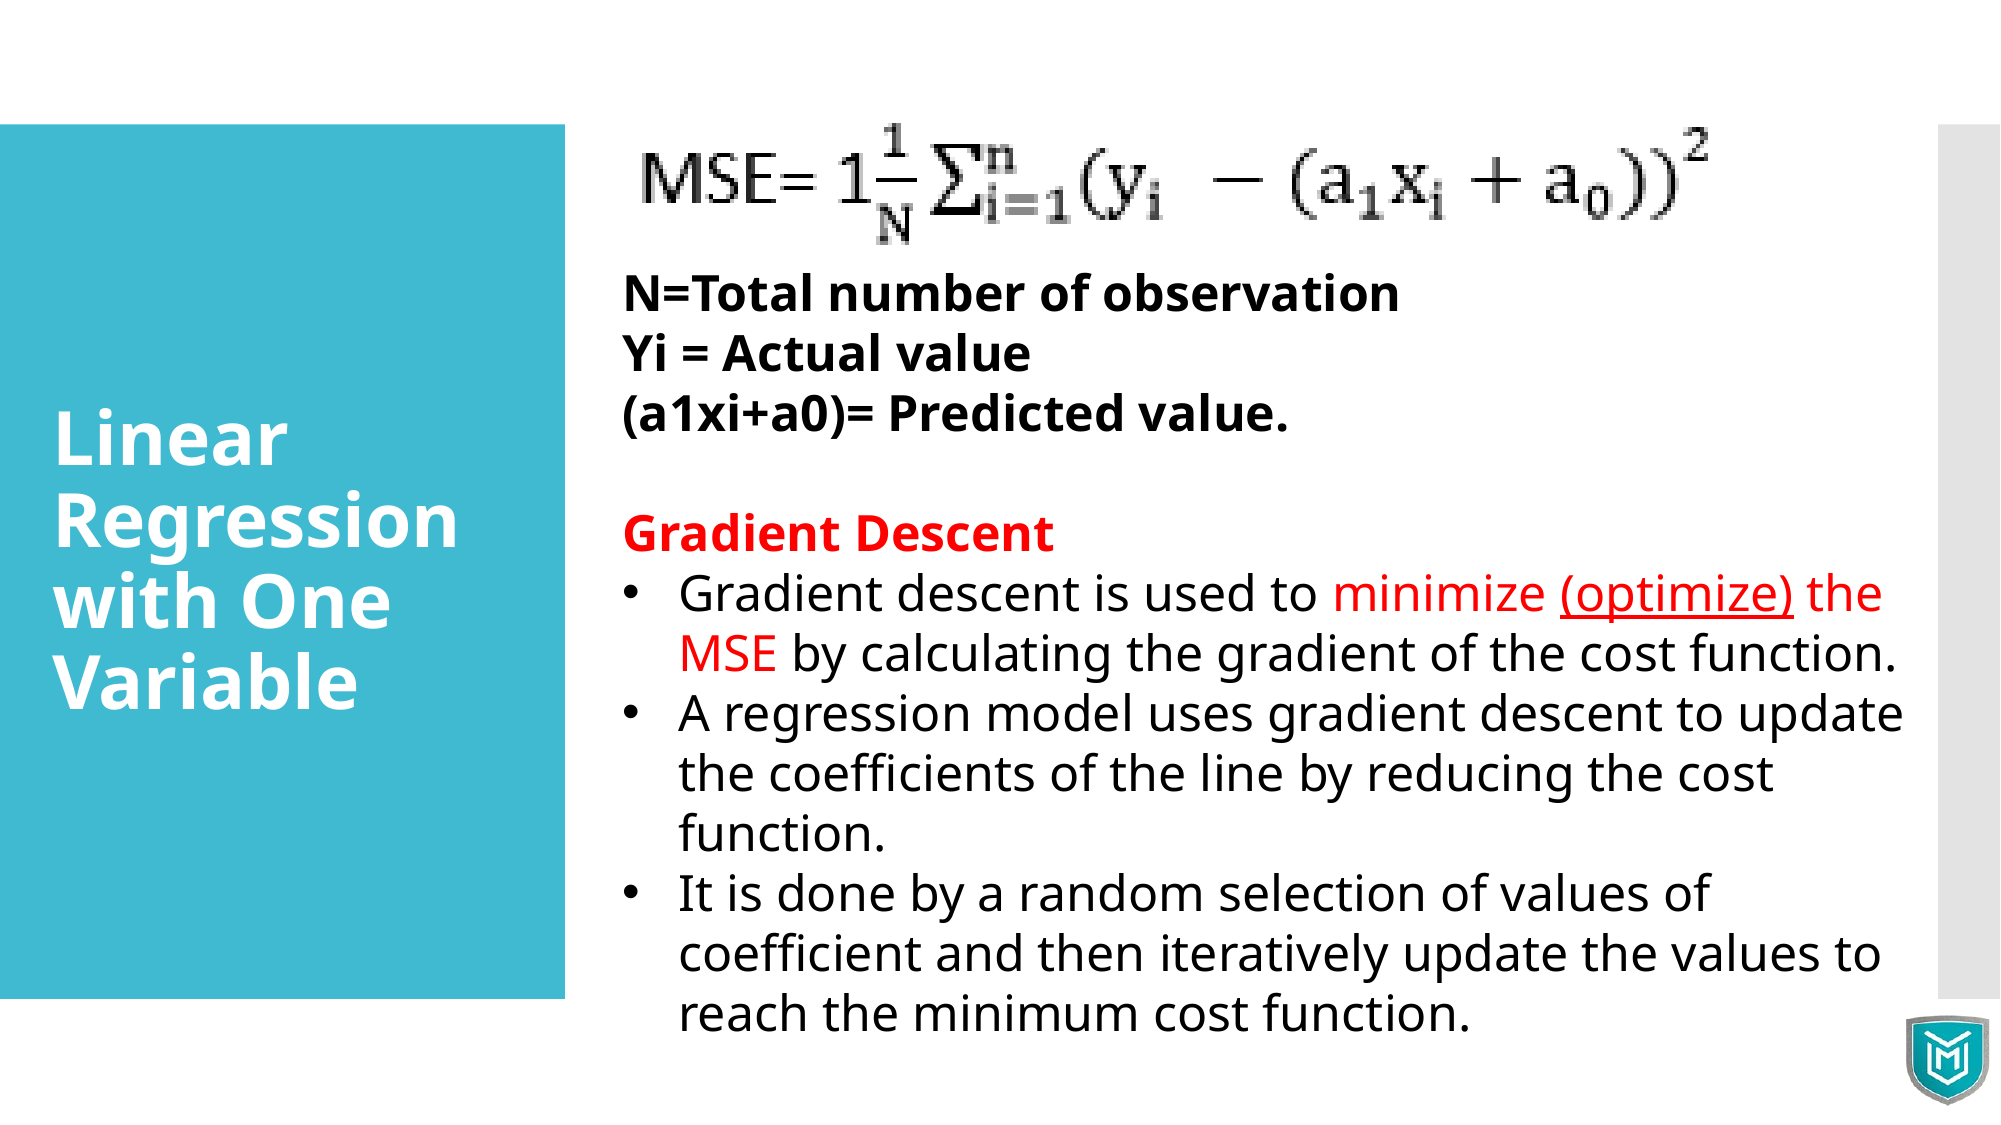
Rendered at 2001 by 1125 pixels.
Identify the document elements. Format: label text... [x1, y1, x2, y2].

text_box Linear Regression with One Variable [50, 387, 522, 725]
list N=Total number of observation Yi = Actual value (a1xi+a0)= Predicted value. Gradient Descent Gradient descent is used to minimize (optimize) the MSE by calculating the gradient of the cost function. A regression model uses gradient descent to update the coefficients of the line by reducing the cost function. It is done by a random selection of values of coefficient and then iteratively update the values to reach the minimum cost function. [622, 261, 1913, 1088]
picture [1896, 995, 2000, 1125]
picture [621, 107, 1739, 262]
